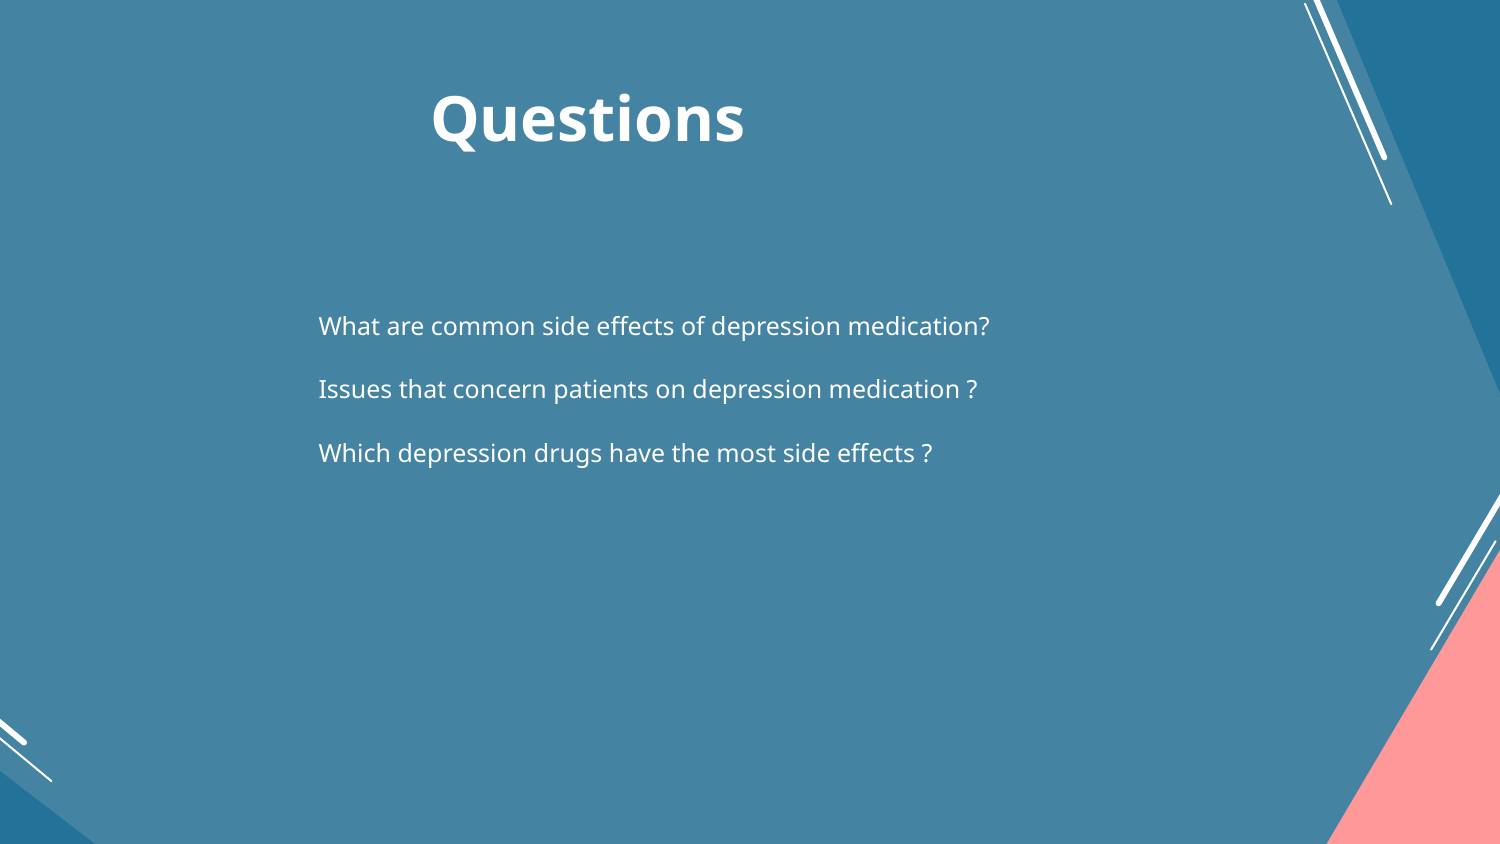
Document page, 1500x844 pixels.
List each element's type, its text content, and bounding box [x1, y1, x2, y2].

title Questions [118, 64, 1075, 159]
list What are common side effects of depression medication? Issues that concern patients on depression medication ? Which depression drugs have the most side effects ? [303, 295, 1500, 844]
